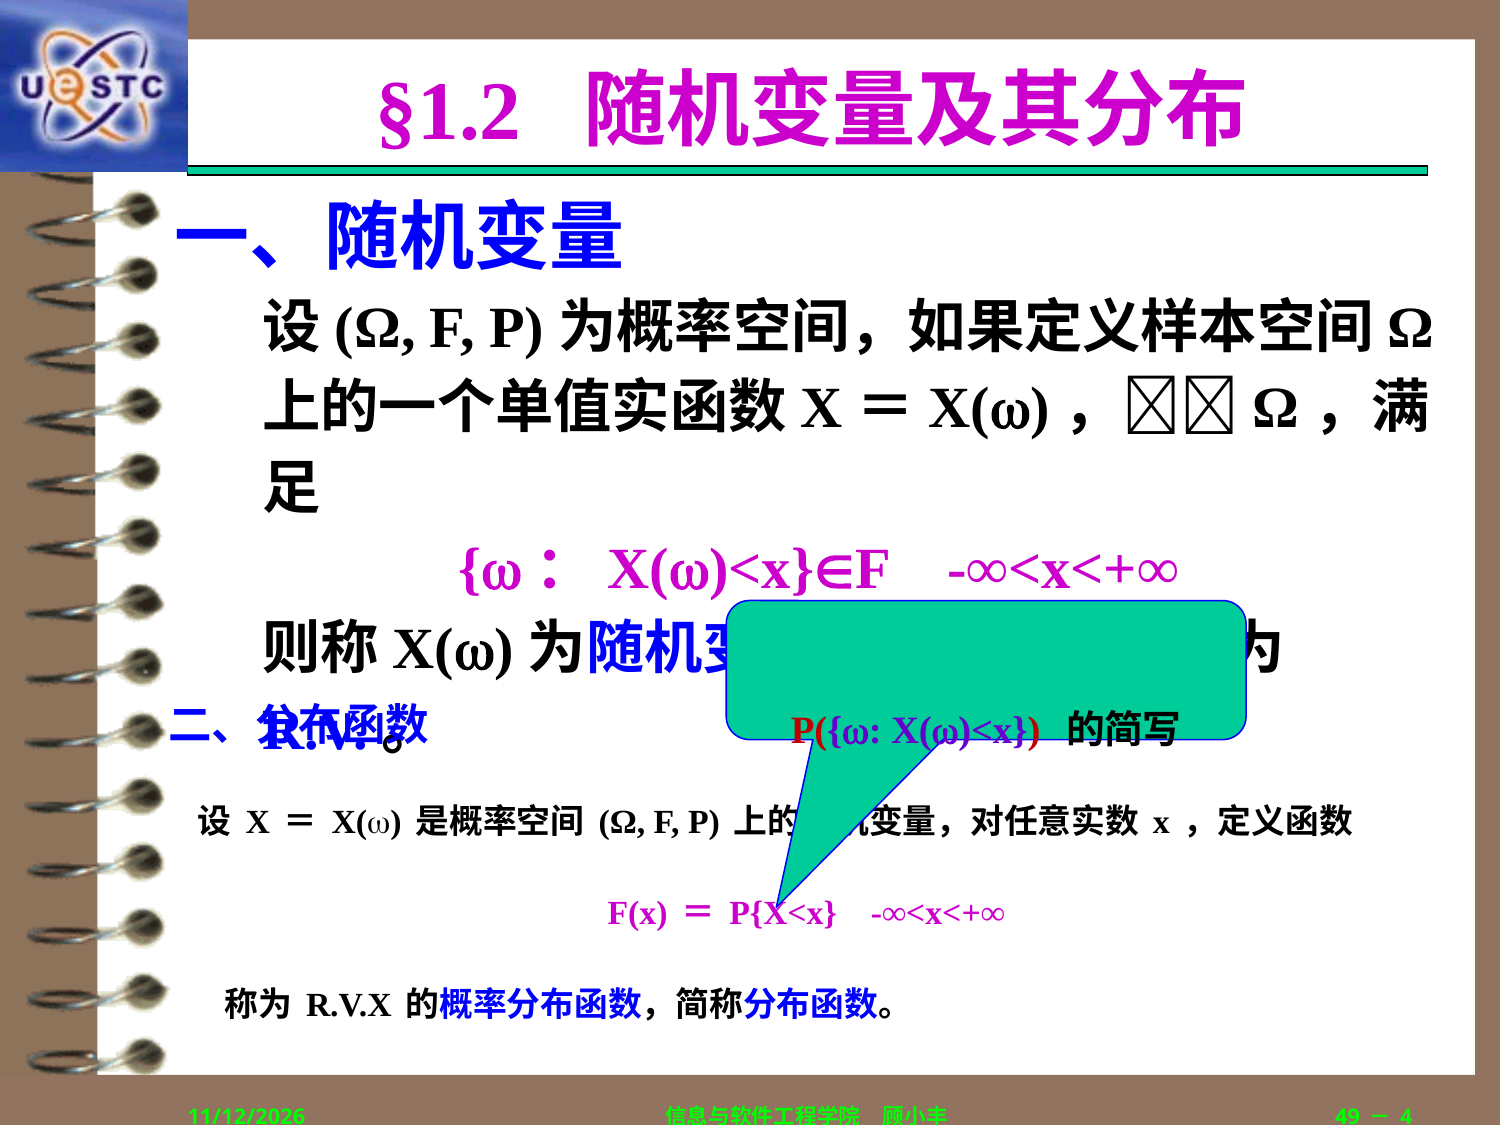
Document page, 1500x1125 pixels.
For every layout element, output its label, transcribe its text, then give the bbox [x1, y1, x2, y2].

text_box P({: X()<x}) 的简写 [726, 600, 1247, 908]
footer 信息与软件工程学院 顾小丰 [462, 1077, 1151, 1123]
picture [0, 0, 194, 1075]
title §1.2 随机变量及其分布 [200, 56, 1425, 157]
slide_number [187, 1077, 462, 1123]
list 一、随机变量 设(Ω, F, P)为概率空间，如果定义样本空间Ω上的一个单值实函数X＝X()，Ω，满足 {：X()<x}F -∞<x<+∞ 则称X()为随机变量。随机变量缩写为R.V.。 [174, 174, 1463, 601]
slide_number 49－4 [1162, 1077, 1413, 1123]
text_box 二、分布函数 设X＝X()是概率空间(Ω, F, P)上的随机变量，对任意实数x，定义函数 F(x)＝P{X<x} -∞<x<+∞ 称为R.V.X的概率分布函数，简称分布函数。 [162, 624, 1450, 1030]
